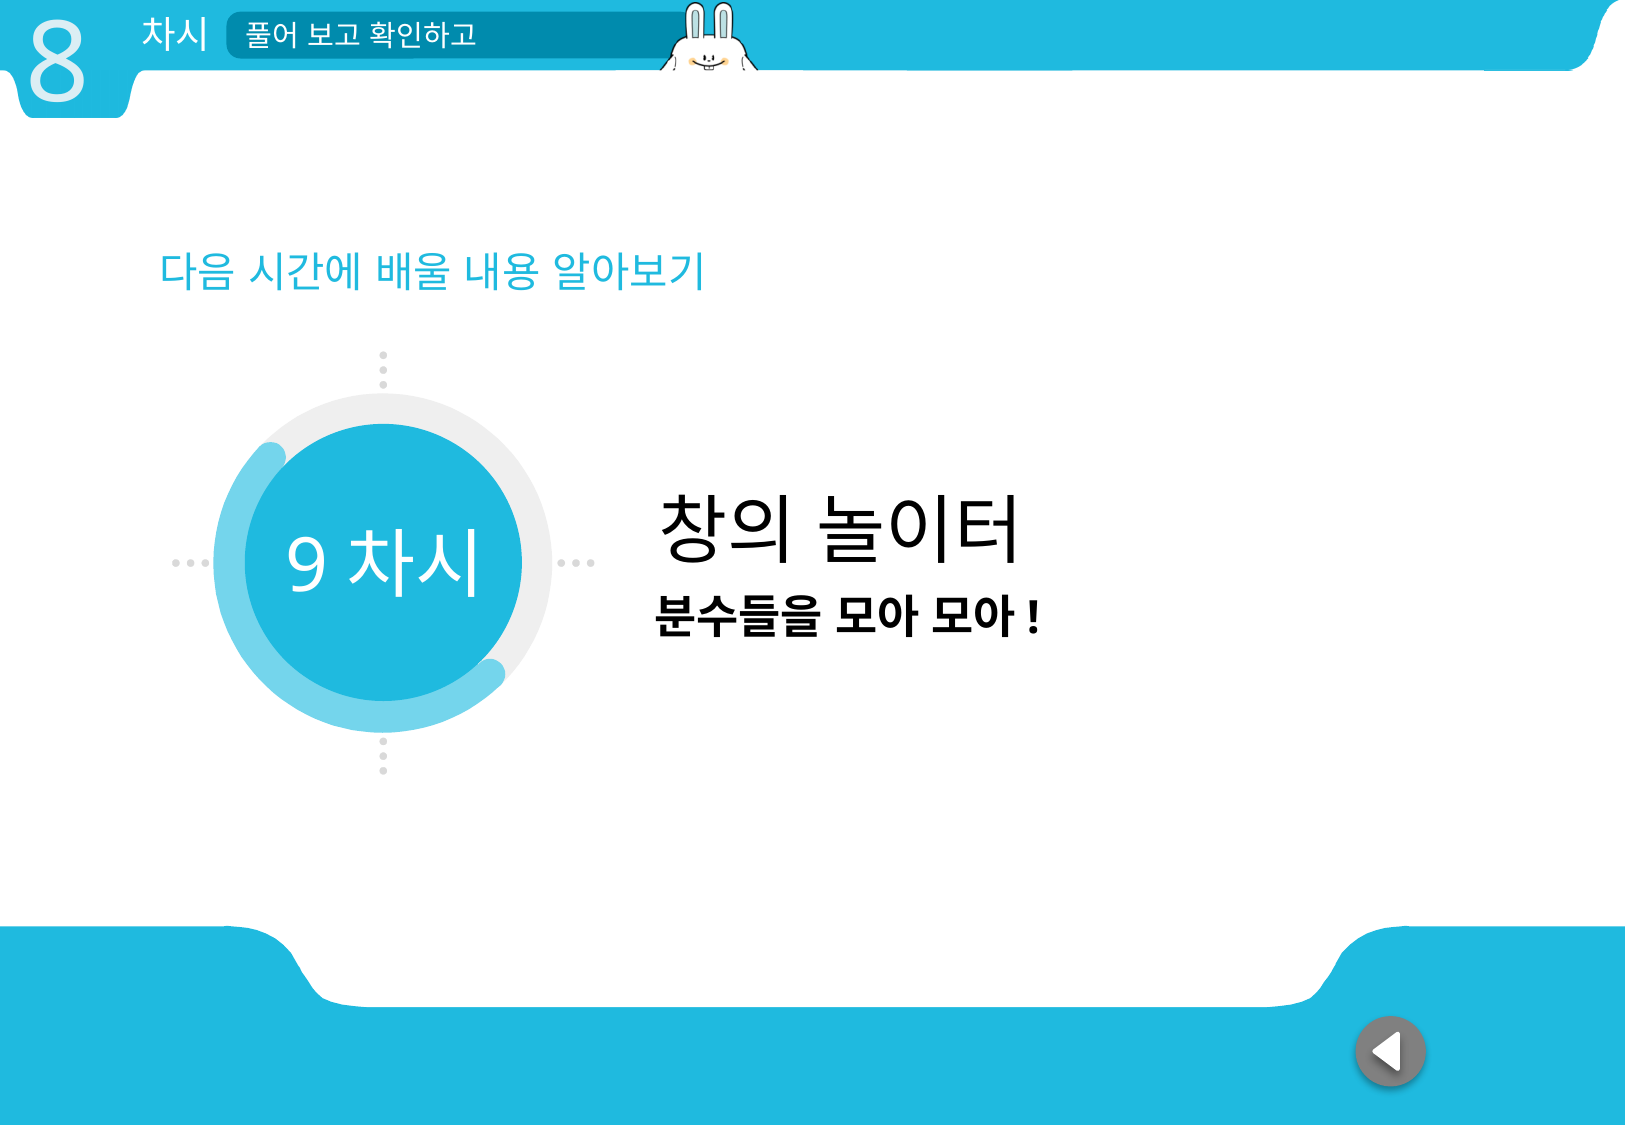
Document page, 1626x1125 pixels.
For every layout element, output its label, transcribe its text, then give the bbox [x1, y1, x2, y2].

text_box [639, 473, 1485, 652]
picture [3, 70, 145, 118]
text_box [1355, 1015, 1427, 1087]
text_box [0, 925, 1625, 1125]
picture [40, 70, 74, 94]
picture [1484, 0, 1625, 71]
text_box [172, 350, 595, 775]
picture [658, 2, 759, 70]
text_box [905, 0, 1482, 72]
text_box 다음 시간에 배울 내용 알아보기 [144, 238, 907, 304]
